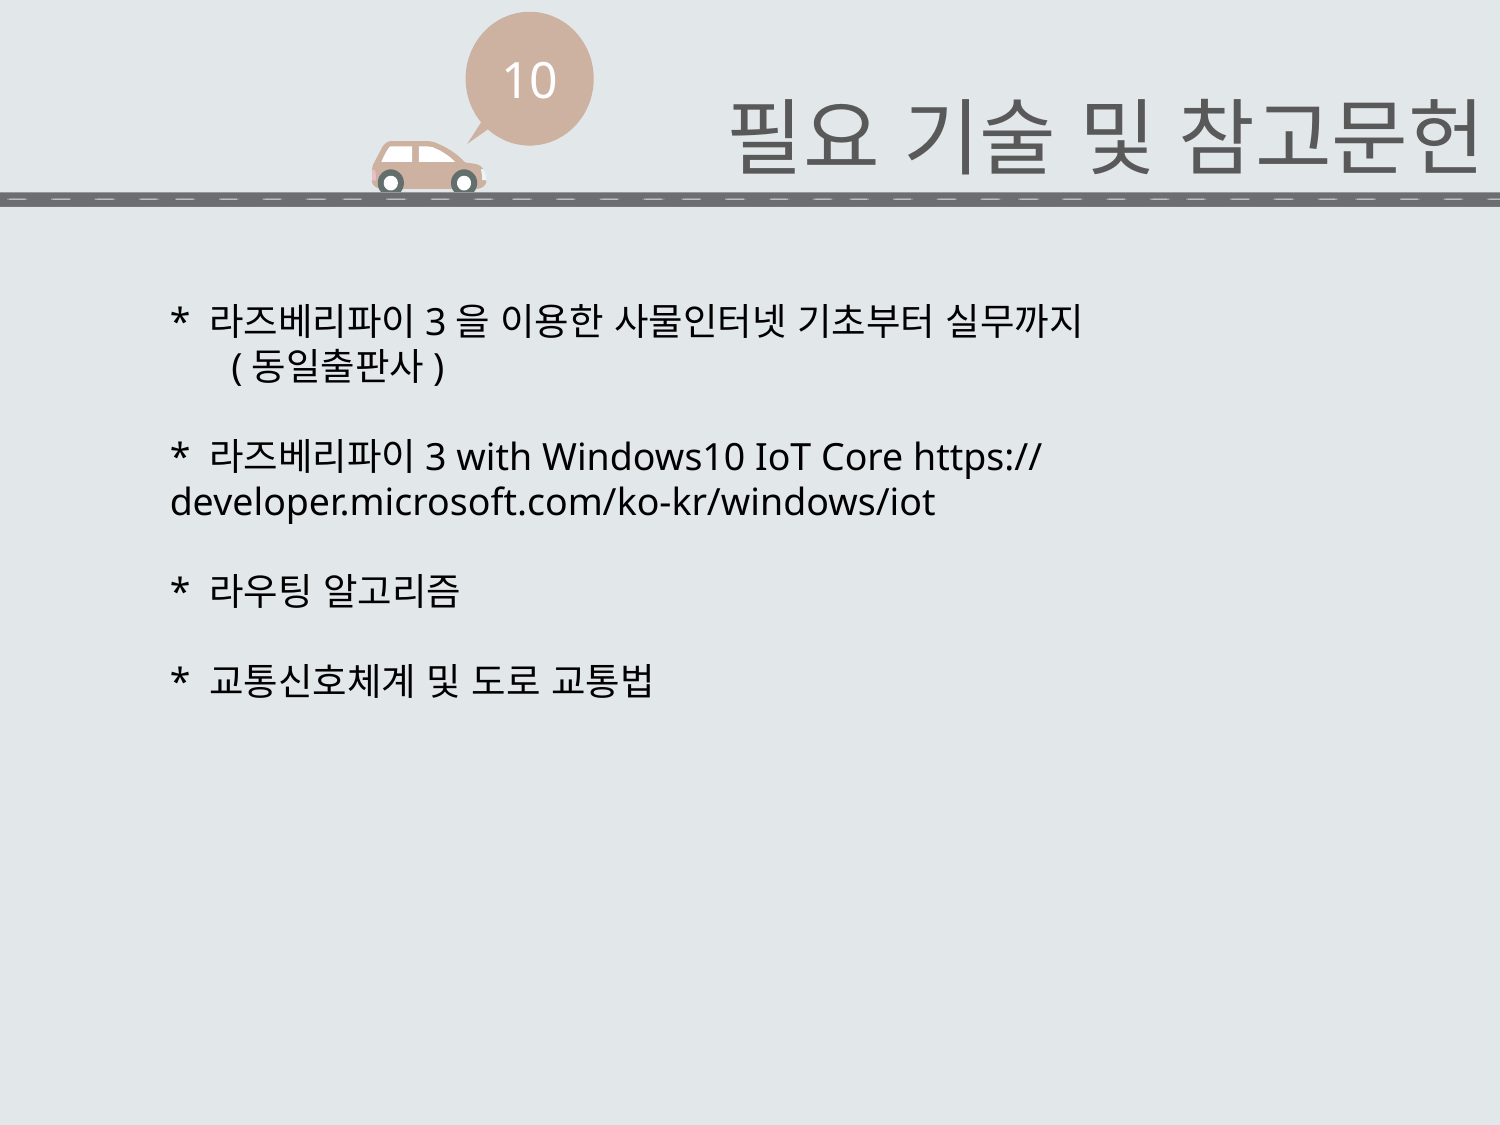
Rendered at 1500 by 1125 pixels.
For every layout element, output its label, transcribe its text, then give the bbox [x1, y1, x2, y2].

text_box * 라즈베리파이3을 이용한 사물인터넷 기초부터 실무까지 (동일출판사) * 라즈베리파이3 with Windows10 IoT Core https://developer.microsoft.com/ko-kr/windows/iot * 라우팅 알고리즘 * 교통신호체계 및 도로 교통법 [155, 290, 1157, 801]
picture [0, 192, 1500, 207]
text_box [371, 11, 594, 191]
text_box 필요 기술 및 참고문헌 [598, 78, 1500, 192]
